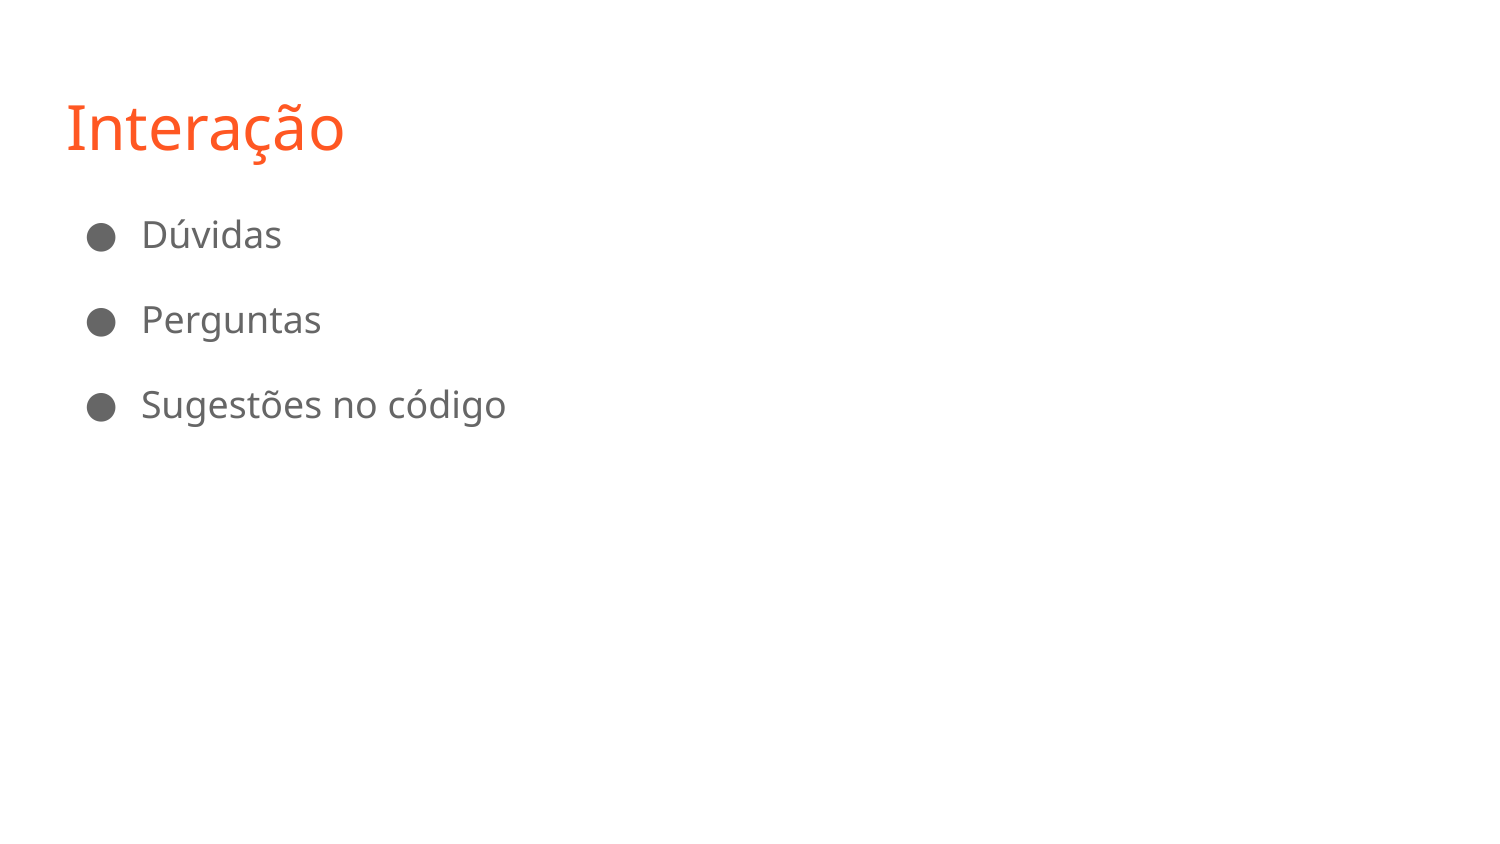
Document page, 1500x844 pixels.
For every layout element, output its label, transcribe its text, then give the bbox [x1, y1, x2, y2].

title Interação [51, 72, 1449, 167]
list Dúvidas Perguntas Sugestões no código [51, 189, 1449, 750]
